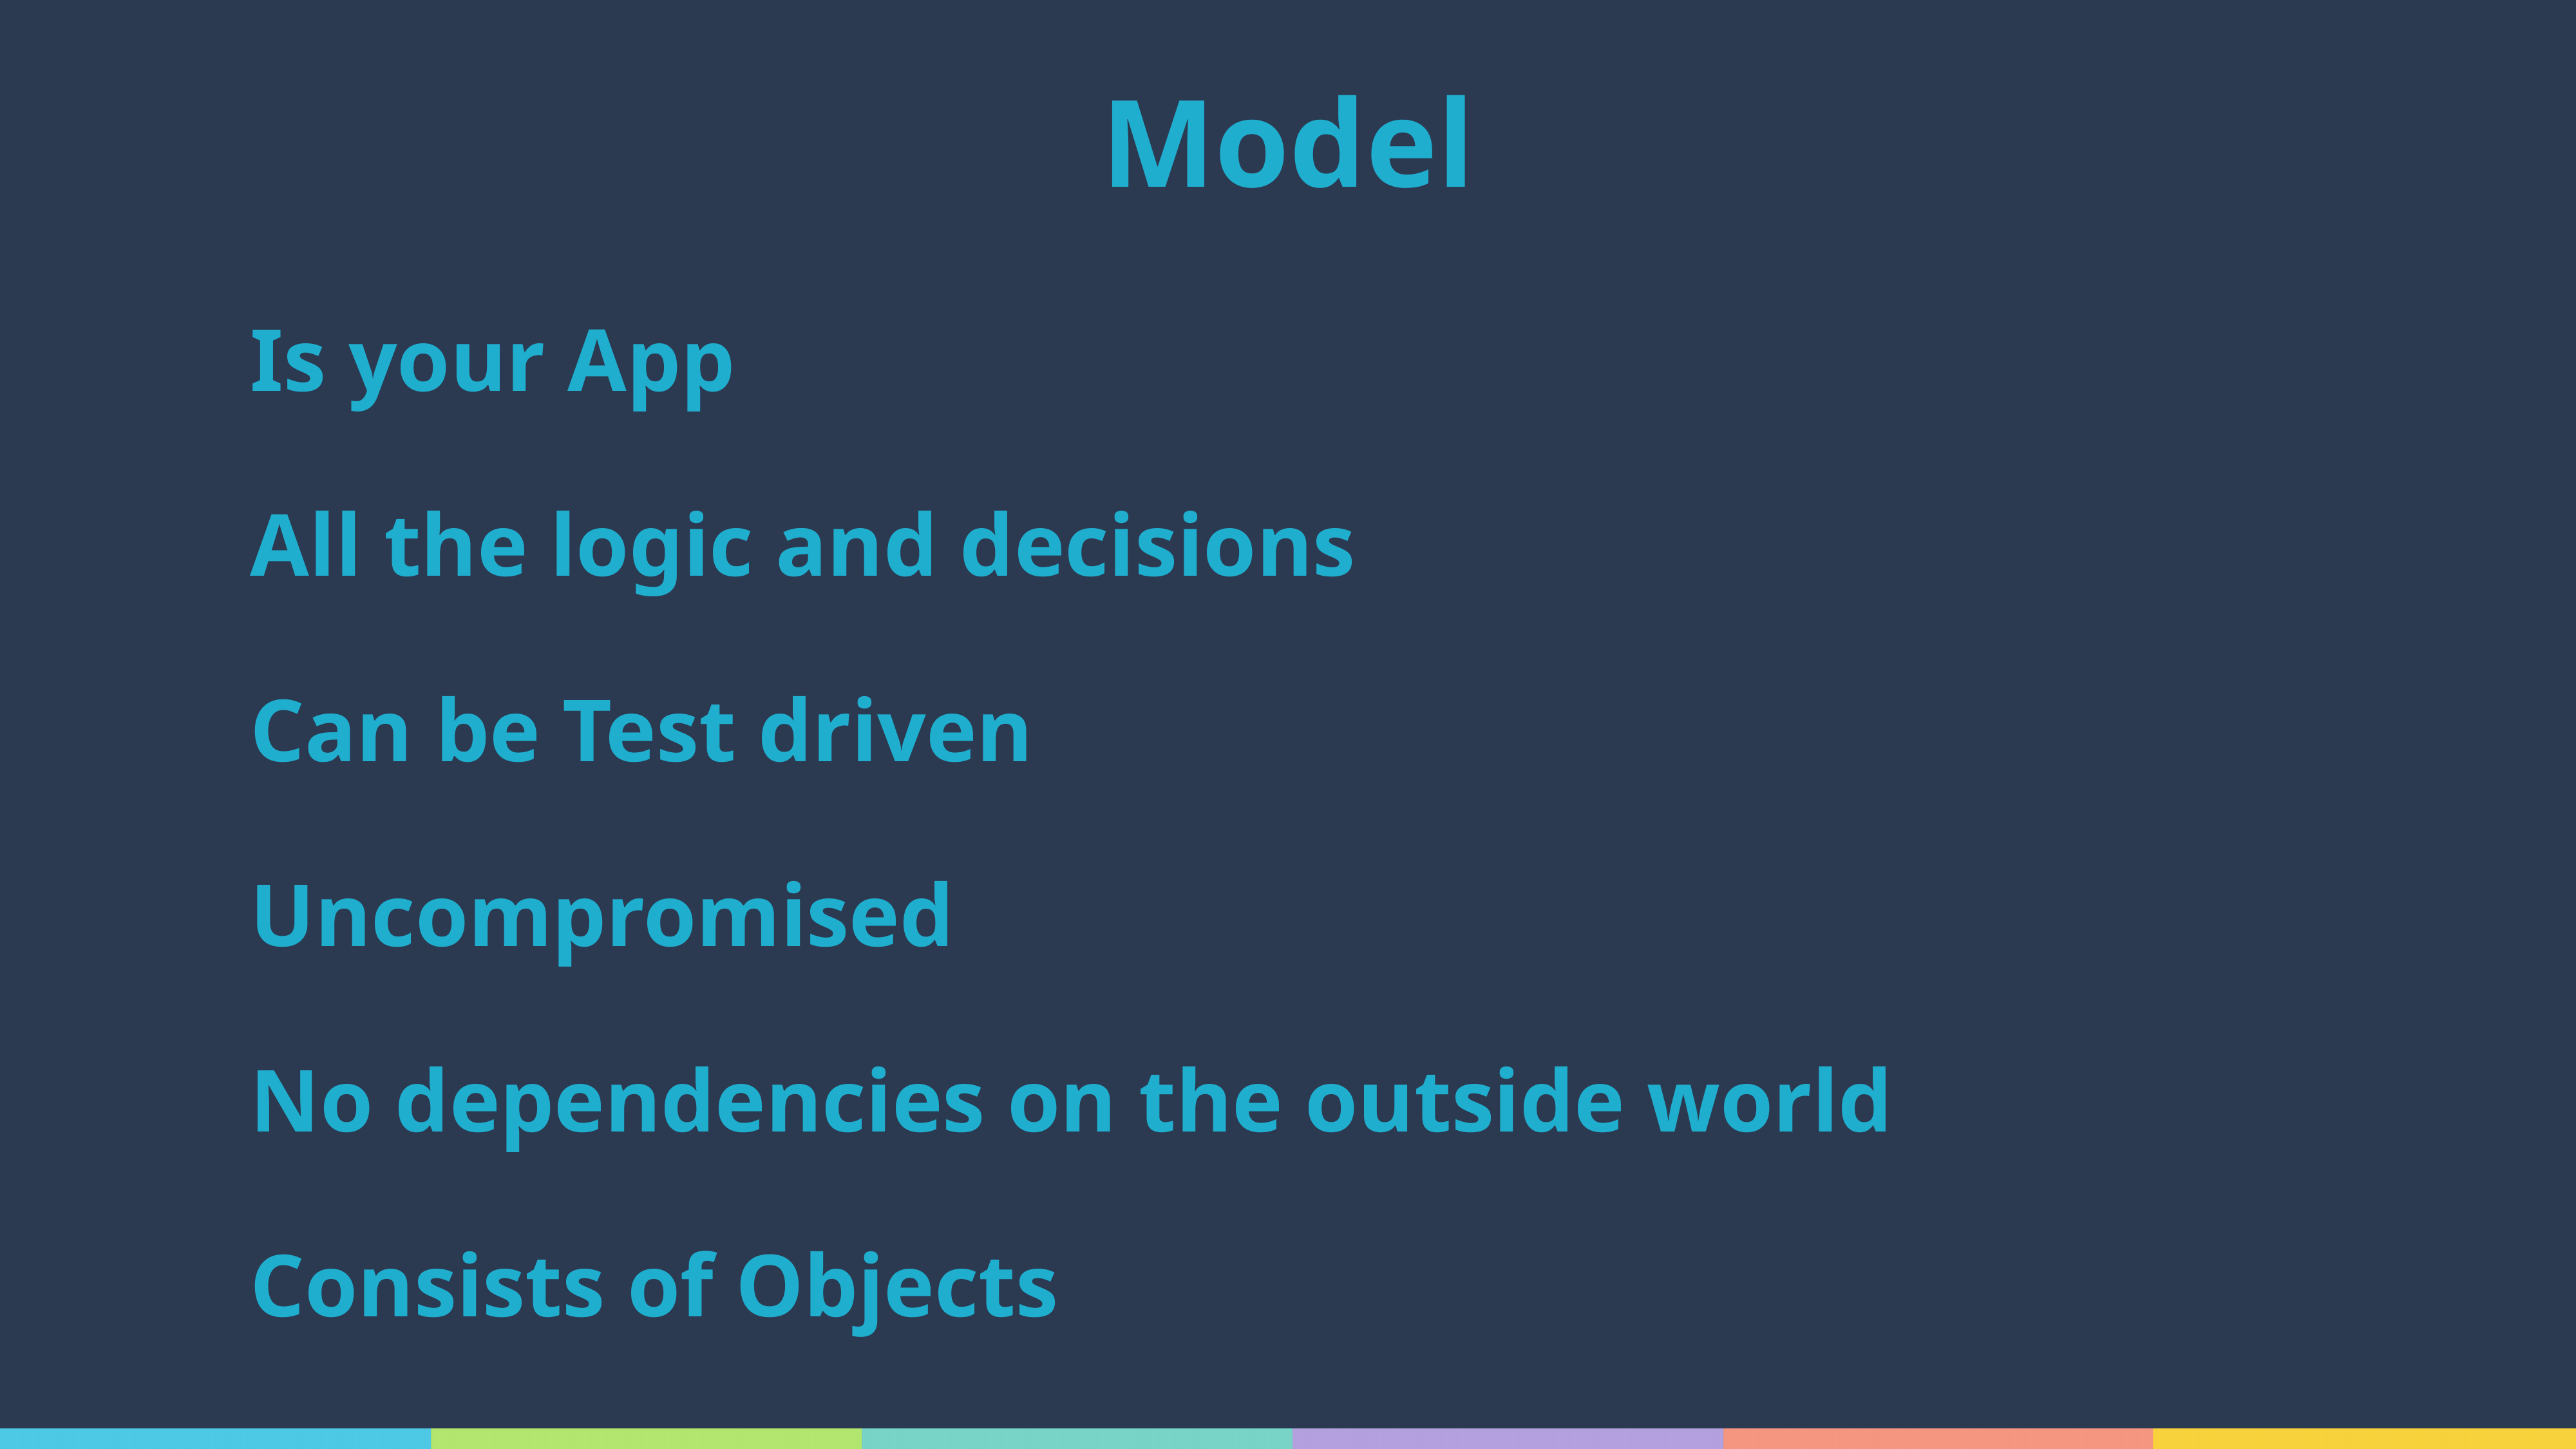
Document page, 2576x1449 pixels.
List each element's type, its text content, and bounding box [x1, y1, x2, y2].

picture [0, 1428, 2576, 1449]
title Model Is your App All the logic and decisions Can be Test driven Uncompromised No dependencies on the outside world Consists of Objects [250, 82, 2326, 1367]
